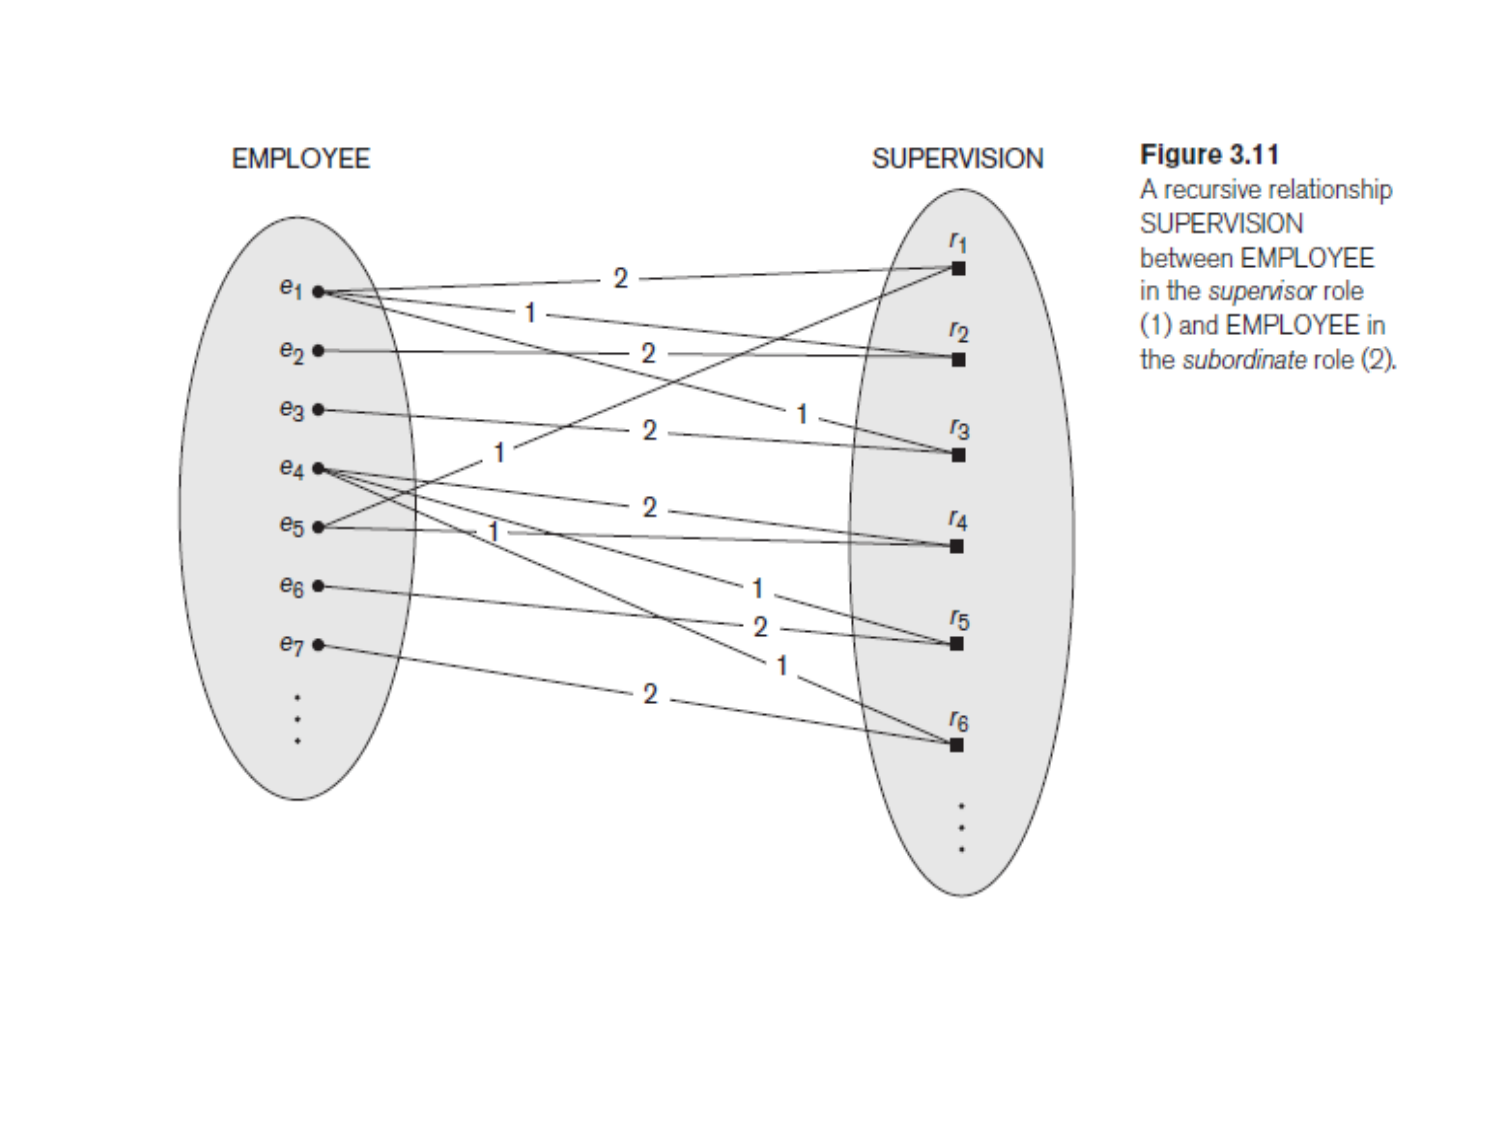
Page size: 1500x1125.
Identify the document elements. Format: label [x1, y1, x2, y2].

picture [137, 124, 1422, 926]
